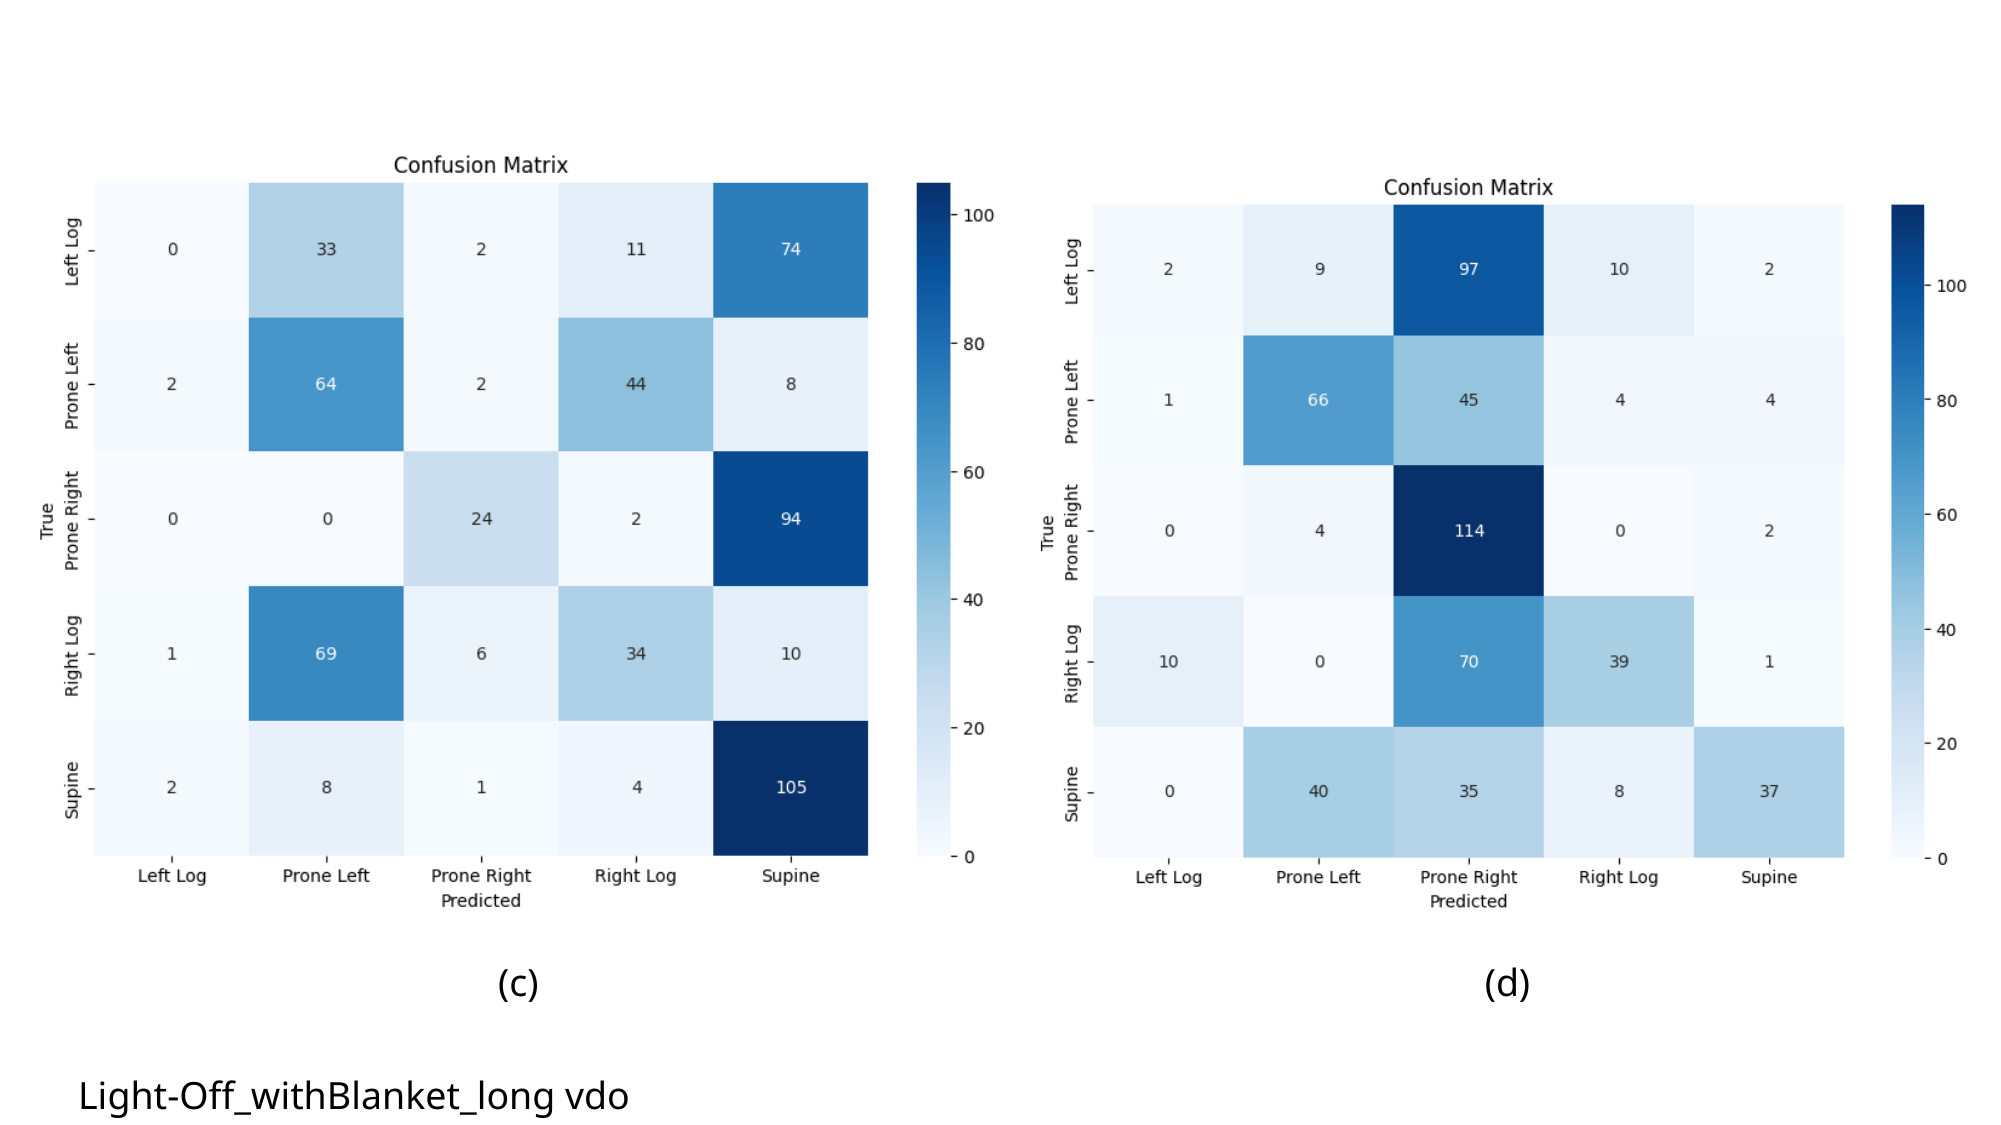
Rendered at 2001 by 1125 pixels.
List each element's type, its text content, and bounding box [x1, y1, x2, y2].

picture [28, 143, 1009, 923]
picture [1028, 166, 1980, 923]
text_box (d) [1395, 951, 1620, 1012]
text_box (c) [406, 951, 631, 1012]
text_box Light-Off_withBlanket_long vdo [63, 1064, 646, 1125]
